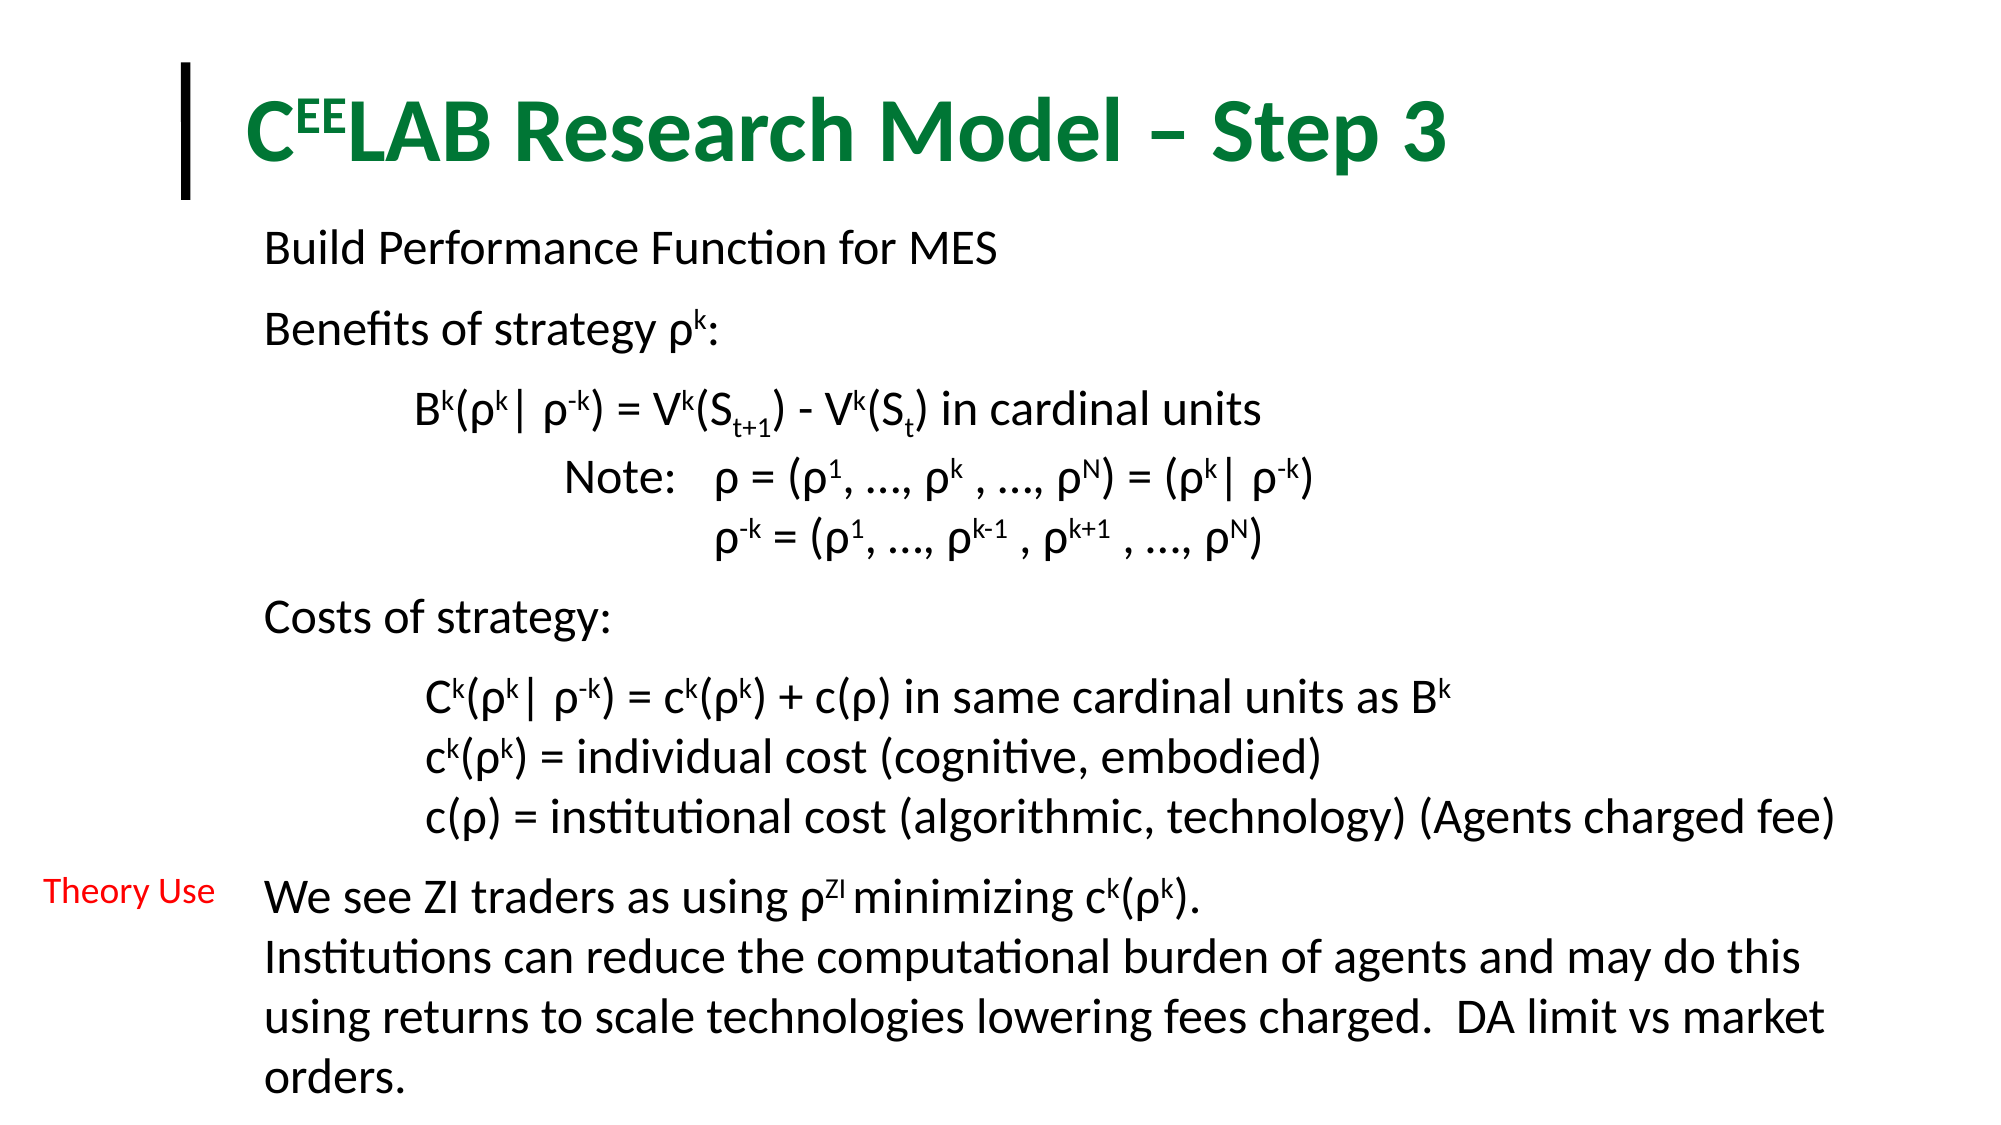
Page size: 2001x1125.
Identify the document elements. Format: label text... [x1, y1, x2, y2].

text_box Theory Use [28, 858, 231, 918]
text_box CEELAB Research Model – Step 3 [231, 62, 1815, 250]
text_box Build Performance Function for MES Benefits of strategy ρk: Bk(ρk| ρ-k) = Vk(St+1) - Vk(St) in cardinal units Note: ρ = (ρ1, …, ρk , …, ρN) = (ρk| ρ-k) ρ-k = (ρ1, …, ρk-1 , ρk+1 , …, ρN) Costs of strategy: Ck(ρk| ρ-k) = ck(ρk) + c(ρ) in same cardinal units as Bk ck(ρk) = individual cost (cognitive, embodied) c(ρ) = institutional cost (algorithmic, technology) (Agents charged fee) We see ZI traders as using ρZI minimizing ck(ρk). Institutions can reduce the computational burden of agents and may do this using returns to scale technologies lowering fees charged. DA limit vs market orders. [249, 207, 1934, 1111]
